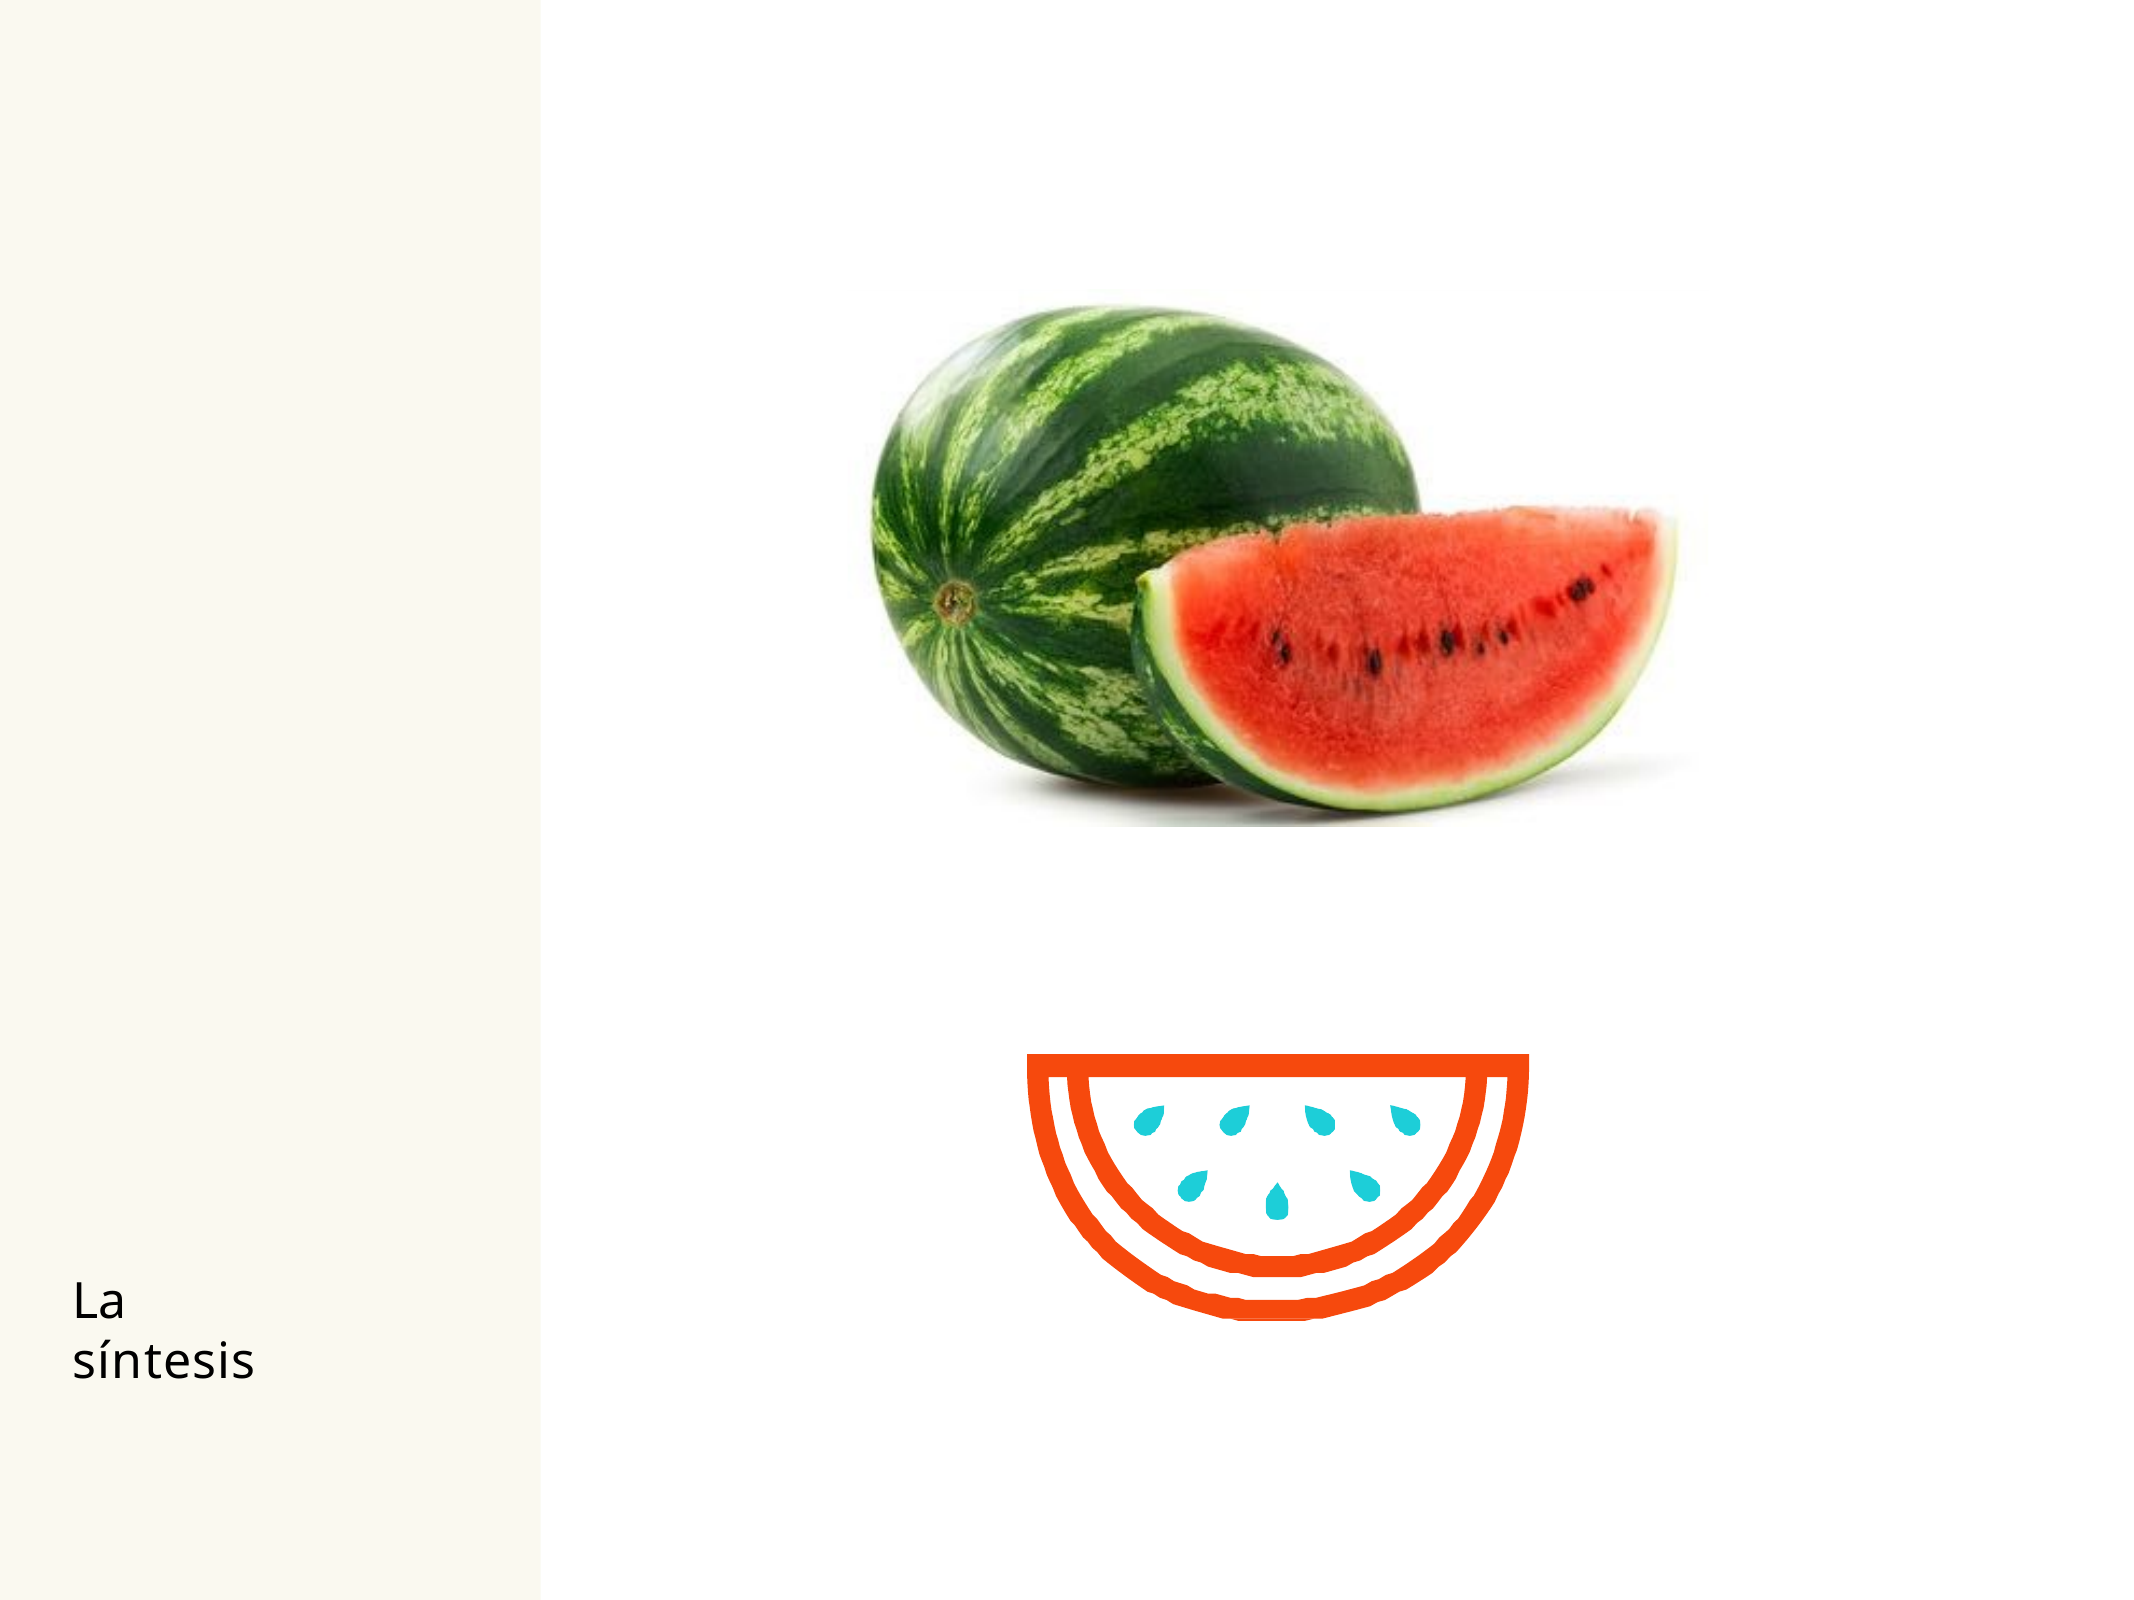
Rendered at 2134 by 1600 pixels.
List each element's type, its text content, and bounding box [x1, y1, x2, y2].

text_box [1390, 1105, 1421, 1136]
text_box [1219, 1105, 1250, 1136]
text_box [1265, 1182, 1289, 1220]
text_box [1027, 1054, 1530, 1321]
text_box La síntesis [70, 1268, 308, 1389]
text_box [1133, 1105, 1165, 1136]
text_box [1177, 1170, 1208, 1202]
text_box [1349, 1170, 1381, 1202]
text_box [1304, 1105, 1336, 1136]
text_box [847, 289, 1709, 828]
